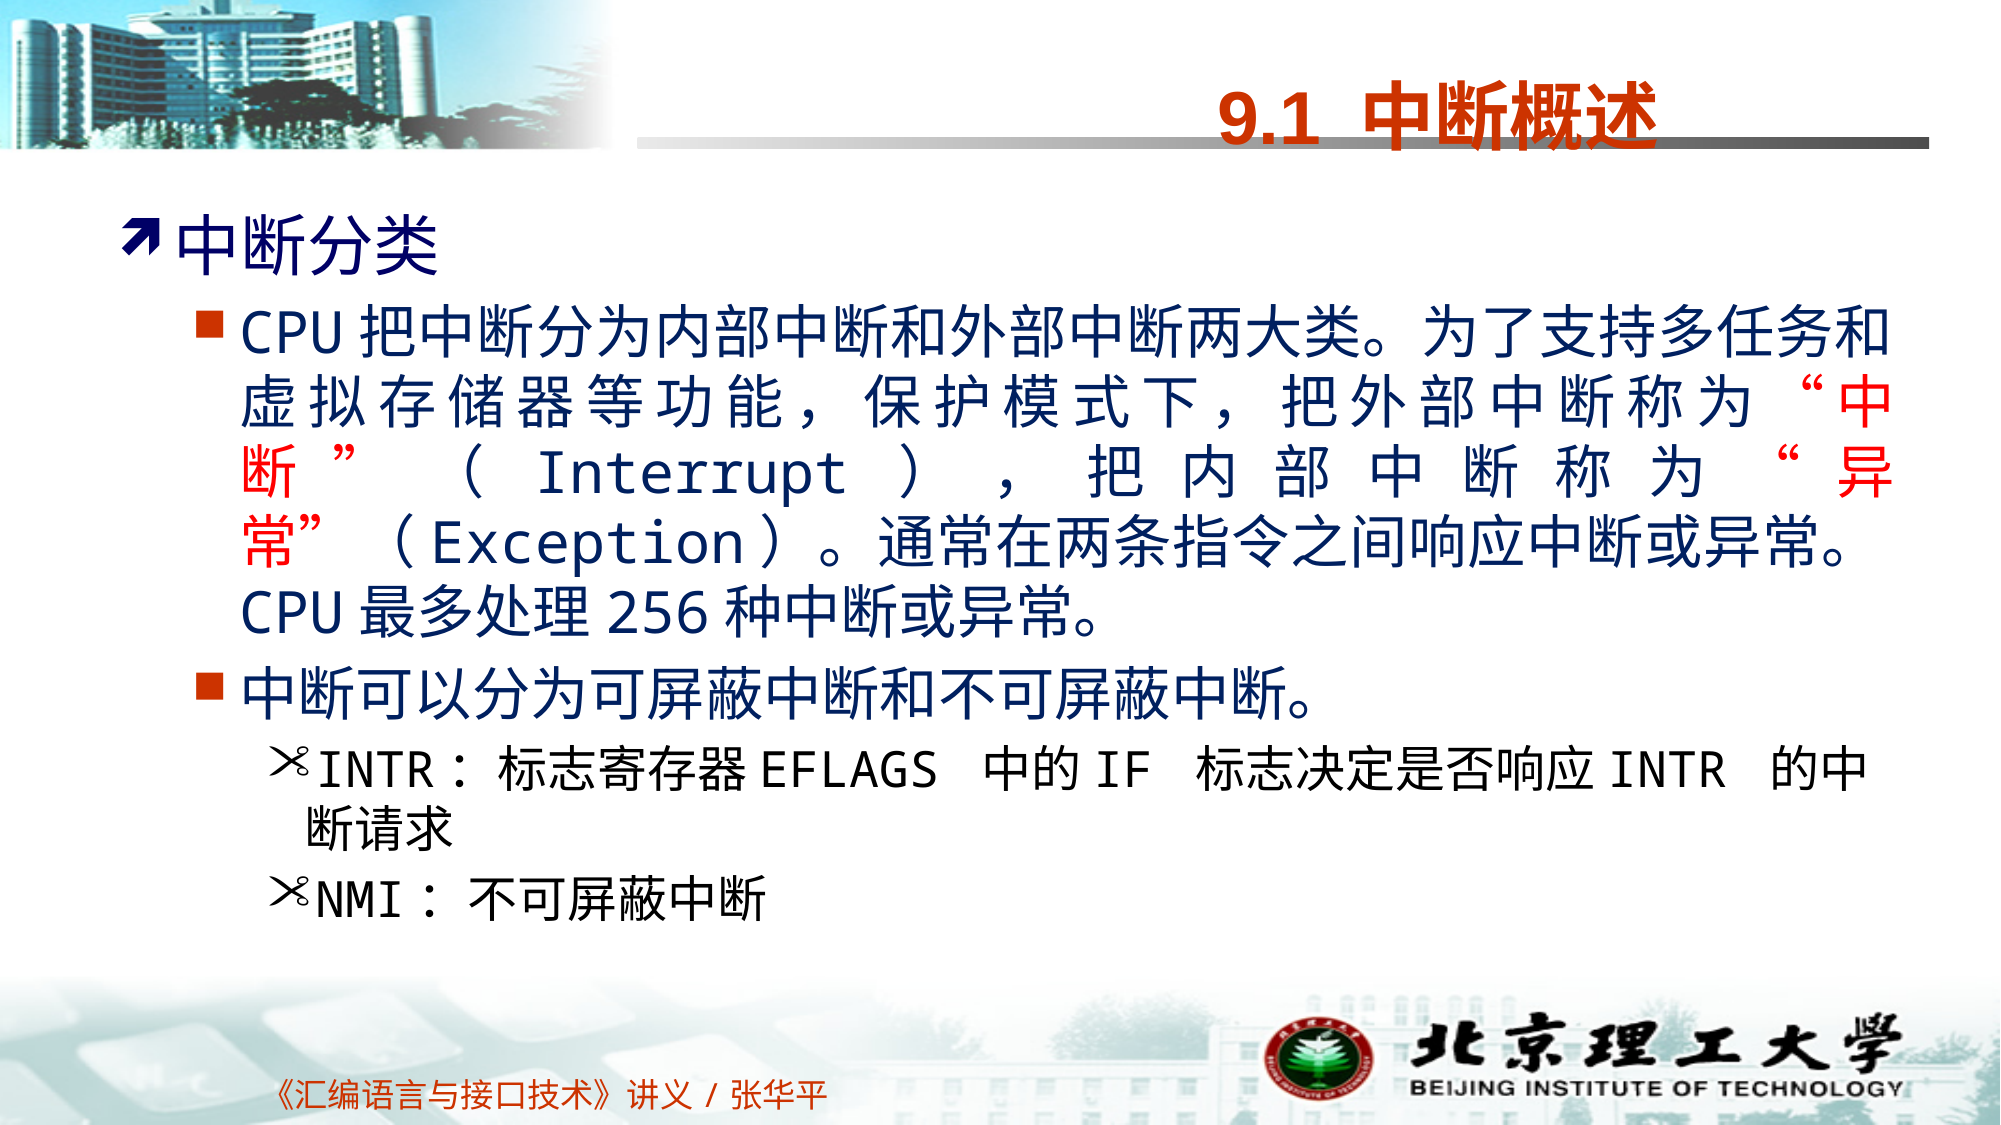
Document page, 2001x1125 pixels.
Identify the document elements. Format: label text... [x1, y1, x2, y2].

picture [0, 0, 2000, 1125]
list 中断分类 CPU把中断分为内部中断和外部中断两大类。为了支持多任务和虚拟存储器等功能，保护模式下，把外部中断称为“中断”（Interrupt），把内部中断称为“异常”（Exception）。通常在两条指令之间响应中断或异常。CPU最多处理256种中断或异常。 中断可以分为可屏蔽中断和不可屏蔽中断。 INTR：标志寄存器EFLAGS 中的IF 标志决定是否响应INTR 的中断请求 NMI：不可屏蔽中断 [102, 196, 1910, 976]
title 9.1 中断概述 [409, 45, 1675, 185]
